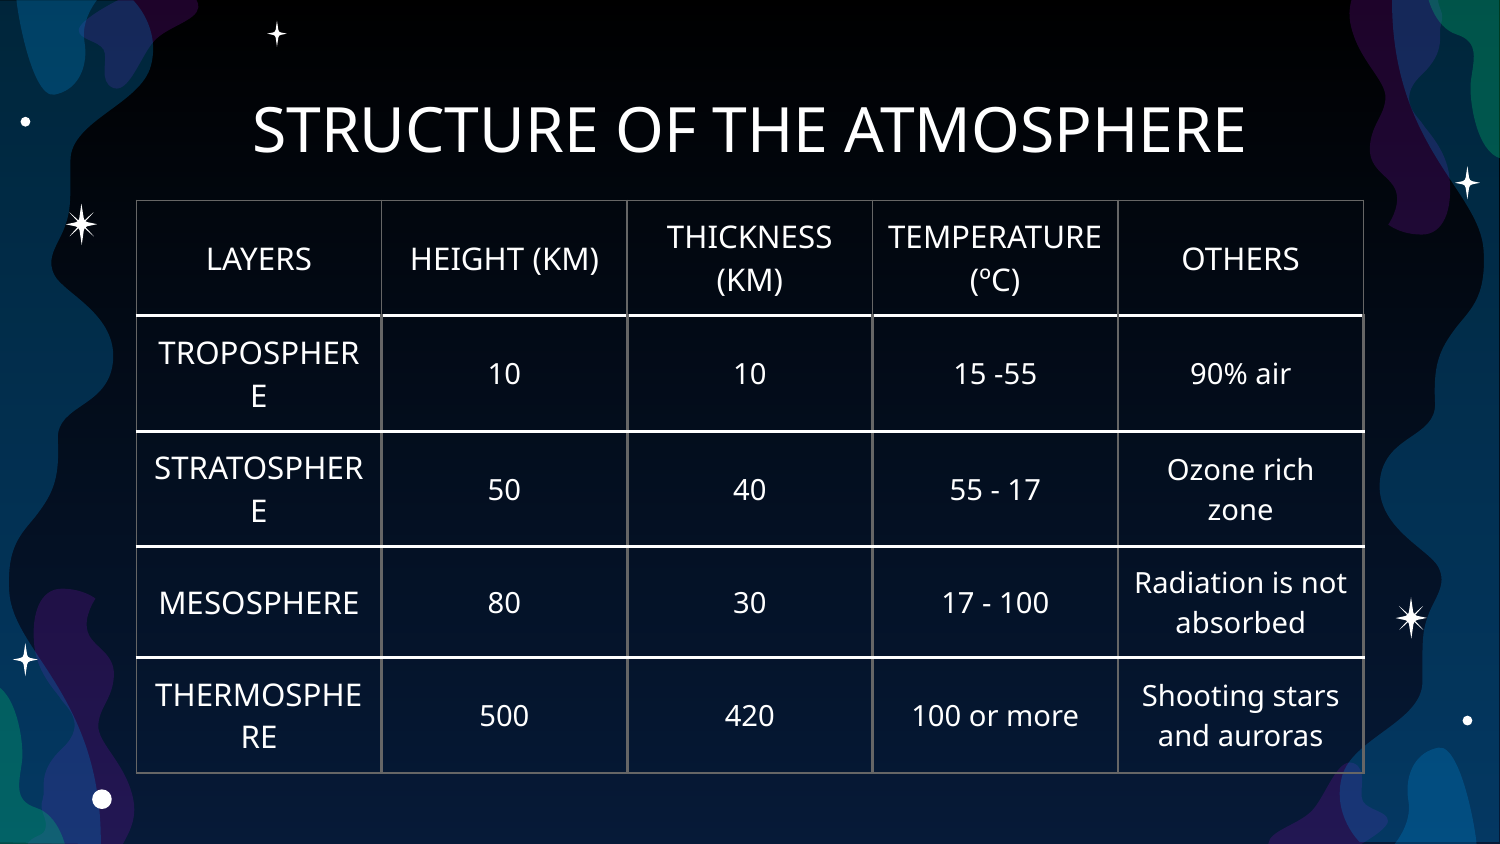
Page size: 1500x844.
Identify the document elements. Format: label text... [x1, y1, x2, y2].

table_cell TROPOSPHERE [137, 317, 380, 430]
table_header TEMPERATURE (ºC) [873, 201, 1117, 314]
table_cell 55 - 17 [874, 433, 1117, 545]
table_header LAYERS [137, 201, 381, 314]
table_cell 420 [629, 659, 871, 772]
table_cell 500 [383, 659, 626, 772]
table_cell MESOSPHERE [137, 548, 380, 656]
table_cell 17 - 100 [874, 548, 1117, 656]
title STRUCTURE OF THE ATMOSPHERE [117, 74, 1383, 169]
table_cell 40 [629, 433, 871, 545]
table_header THICKNESS (KM) [628, 201, 872, 314]
table_header OTHERS [1119, 201, 1363, 314]
table_cell STRATOSPHERE [137, 433, 380, 545]
table_cell Ozone rich zone [1119, 433, 1362, 545]
table_cell 30 [629, 548, 871, 656]
table_cell 50 [383, 433, 626, 545]
table_cell Radiation is not absorbed [1119, 548, 1362, 656]
table_cell 80 [383, 548, 626, 656]
table_cell 10 [629, 317, 871, 430]
table_cell 10 [383, 317, 626, 430]
table_cell THERMOSPHERE [137, 659, 380, 772]
table_cell 90% air [1119, 317, 1362, 430]
table_cell 15 -55 [874, 317, 1117, 430]
table_cell Shooting stars and auroras [1119, 659, 1362, 772]
table_cell 100 or more [874, 659, 1117, 772]
table_header HEIGHT (KM) [382, 201, 626, 314]
